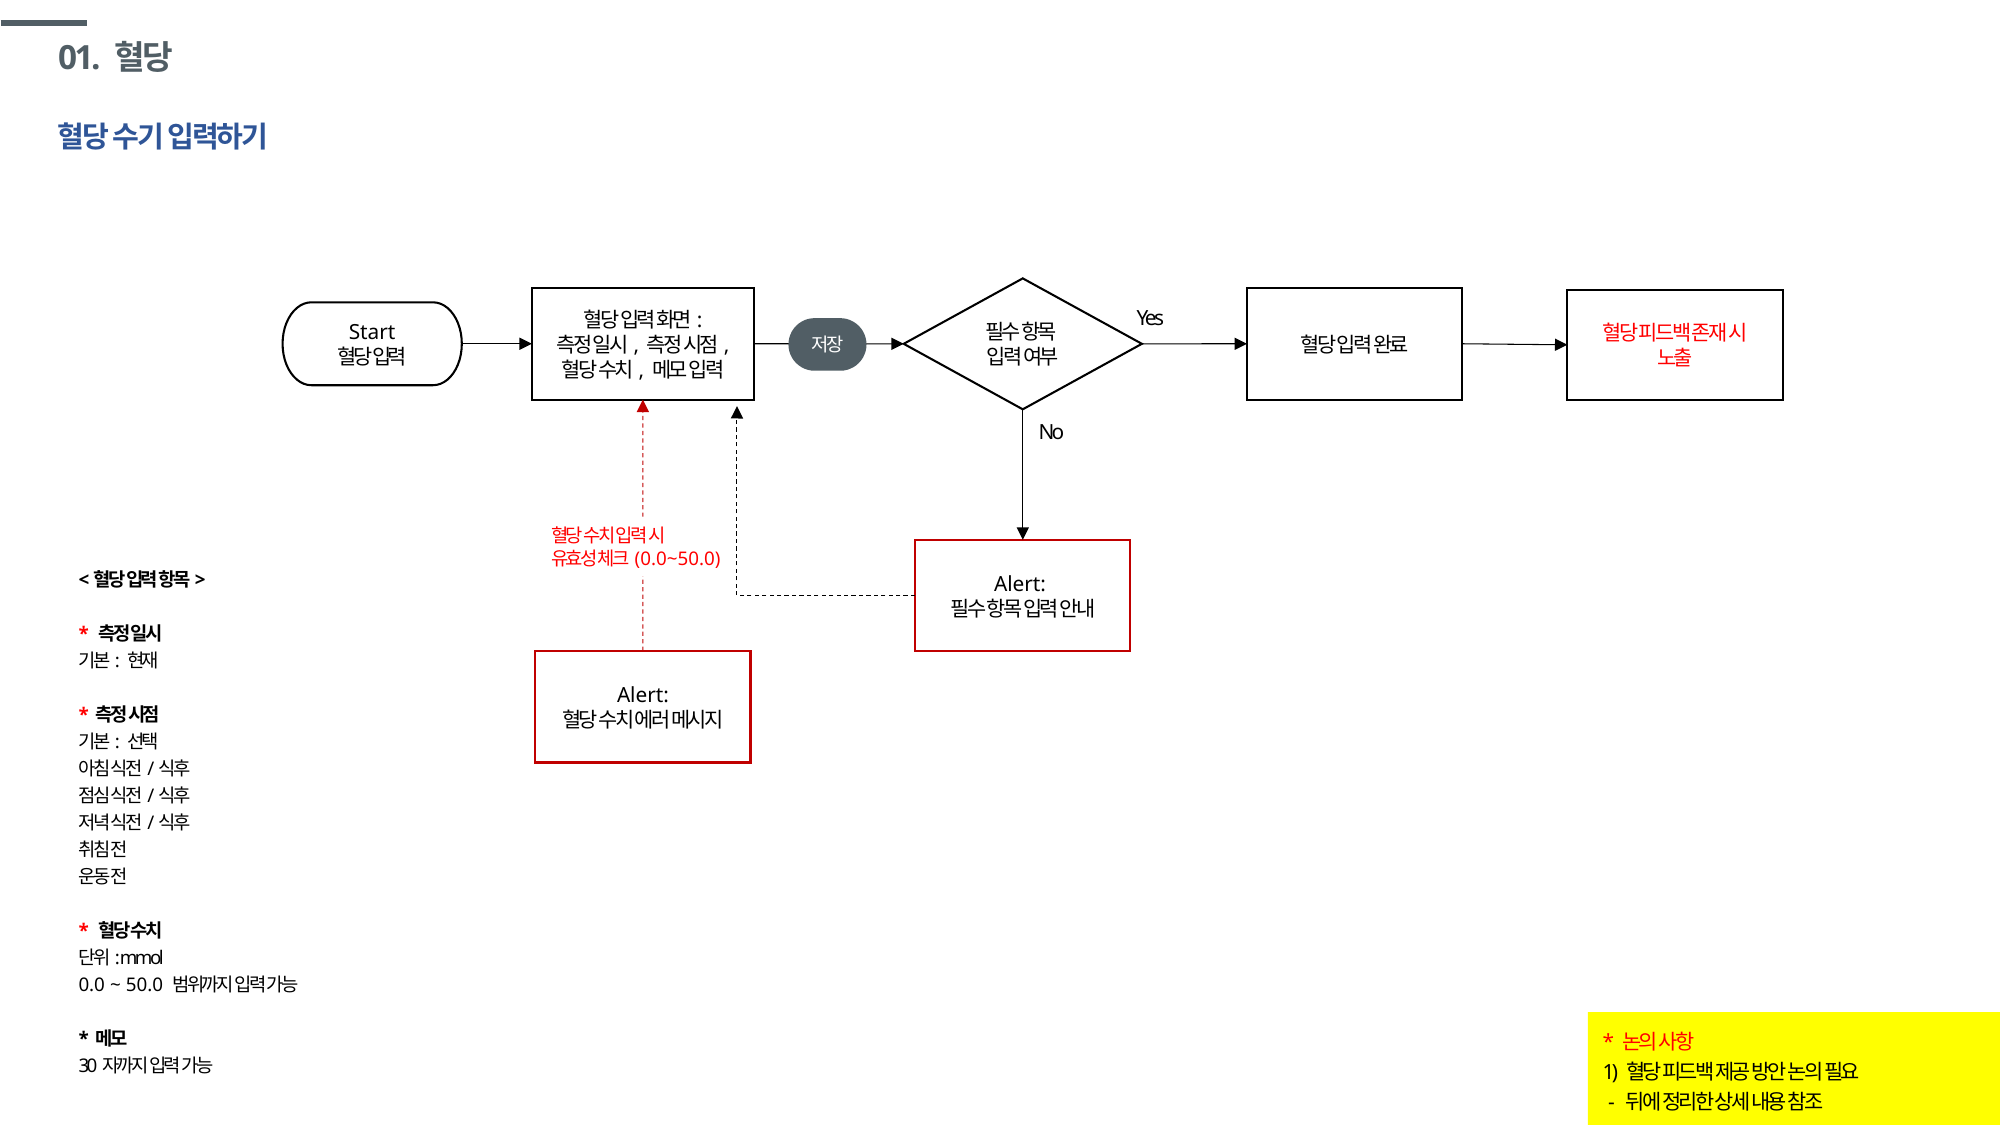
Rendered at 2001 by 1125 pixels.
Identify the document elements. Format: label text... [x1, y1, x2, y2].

text_box 혈당 입력 화면: 측정 일시, 측정 시점, 혈당 수치, 메모 입력 [531, 287, 755, 401]
text_box * 논의 사항 1) 혈당 피드백 제공 방안 논의 필요 - 뒤에 정리한 상세 내용 참조 [1587, 1011, 2000, 1125]
text_box 혈당 수치 입력 시 유효성 체크(0.0~50.0) [536, 516, 642, 577]
text_box Alert: 혈당 수치 에러 메시지 [534, 650, 752, 764]
text_box 혈당 수기 입력하기 [43, 93, 311, 161]
text_box 혈당 수치 입력 시 유효성 체크(0.0~50.0) [643, 516, 736, 577]
text_box Start 혈당 입력 [281, 301, 463, 387]
title 01. 혈당 [43, 28, 1769, 88]
text_box 저장 [788, 318, 867, 343]
text_box 혈당 피드백 존재 시 노출 [1566, 289, 1784, 401]
text_box <혈당 입력 항목> * 측정 일시 기본: 현재 * 측정 시점 기본: 선택 아침 식전/식후 점심 식전/식후 저녁 식전/식후 취침 전 운동 전 * 혈당 수치 단위: mmol 0.0 ~ 50.0 범위까지 입력 가능 * 메모 30자까지 입력 가능 [63, 556, 328, 1084]
text_box 혈당 입력 완료 [1246, 287, 1463, 401]
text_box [736, 406, 916, 596]
text_box No [1023, 406, 1102, 451]
text_box 필수 항목 입력 여부 [903, 277, 1143, 411]
text_box 저장 [788, 344, 867, 371]
text_box Alert: 필수 항목 입력 안내 [914, 539, 1131, 652]
text_box Yes [1121, 292, 1200, 338]
